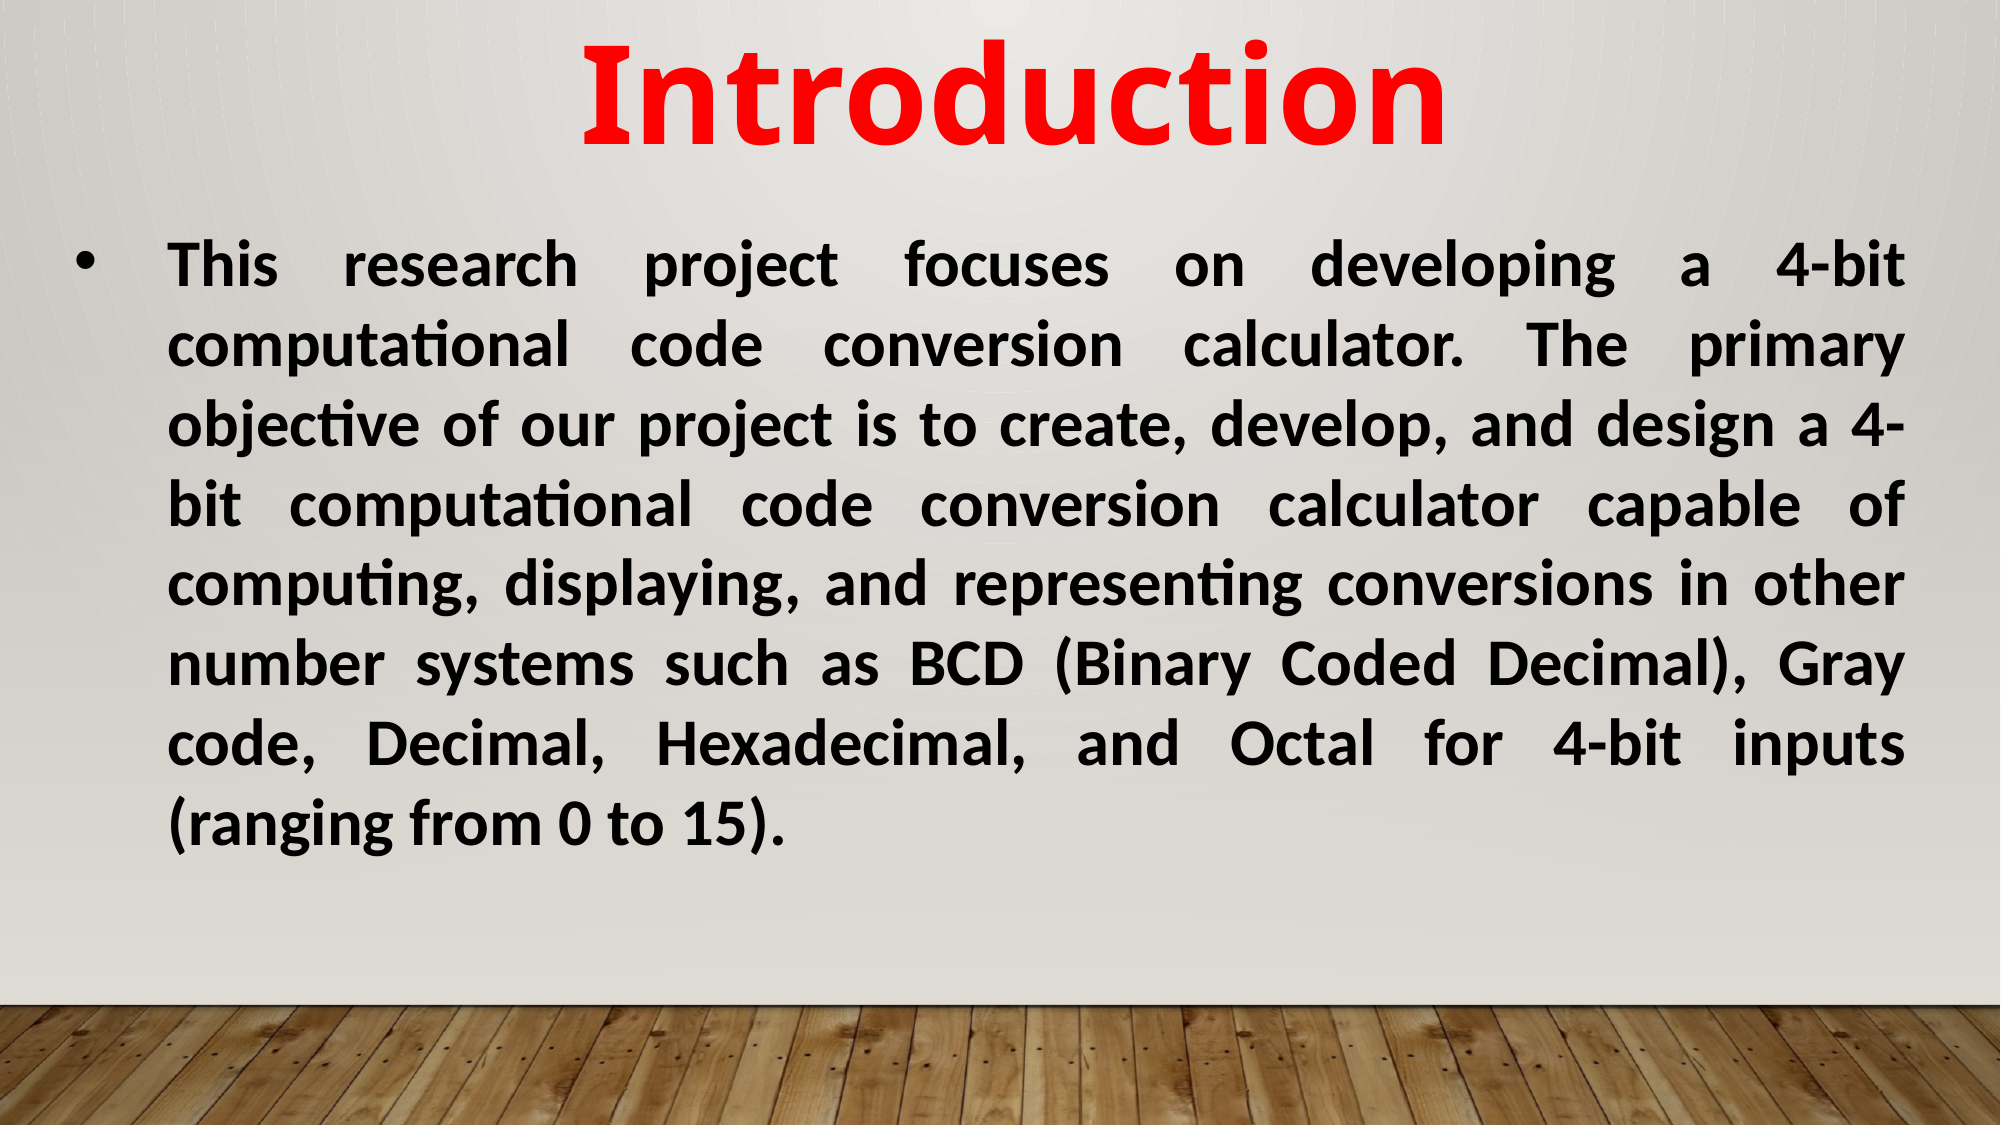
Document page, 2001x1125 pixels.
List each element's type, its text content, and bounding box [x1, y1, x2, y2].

text_box Introduction [0, 0, 1982, 225]
picture [0, 1005, 2000, 1125]
text_box This research project focuses on developing a 4-bit computational code conversion calculator. The primary objective of our project is to create, develop, and design a 4-bit computational code conversion calculator capable of computing, displaying, and representing conversions in other number systems such as BCD (Binary Coded Decimal), Gray code, Decimal, Hexadecimal, and Octal for 4-bit inputs (ranging from 0 to 15). [59, 212, 1923, 867]
